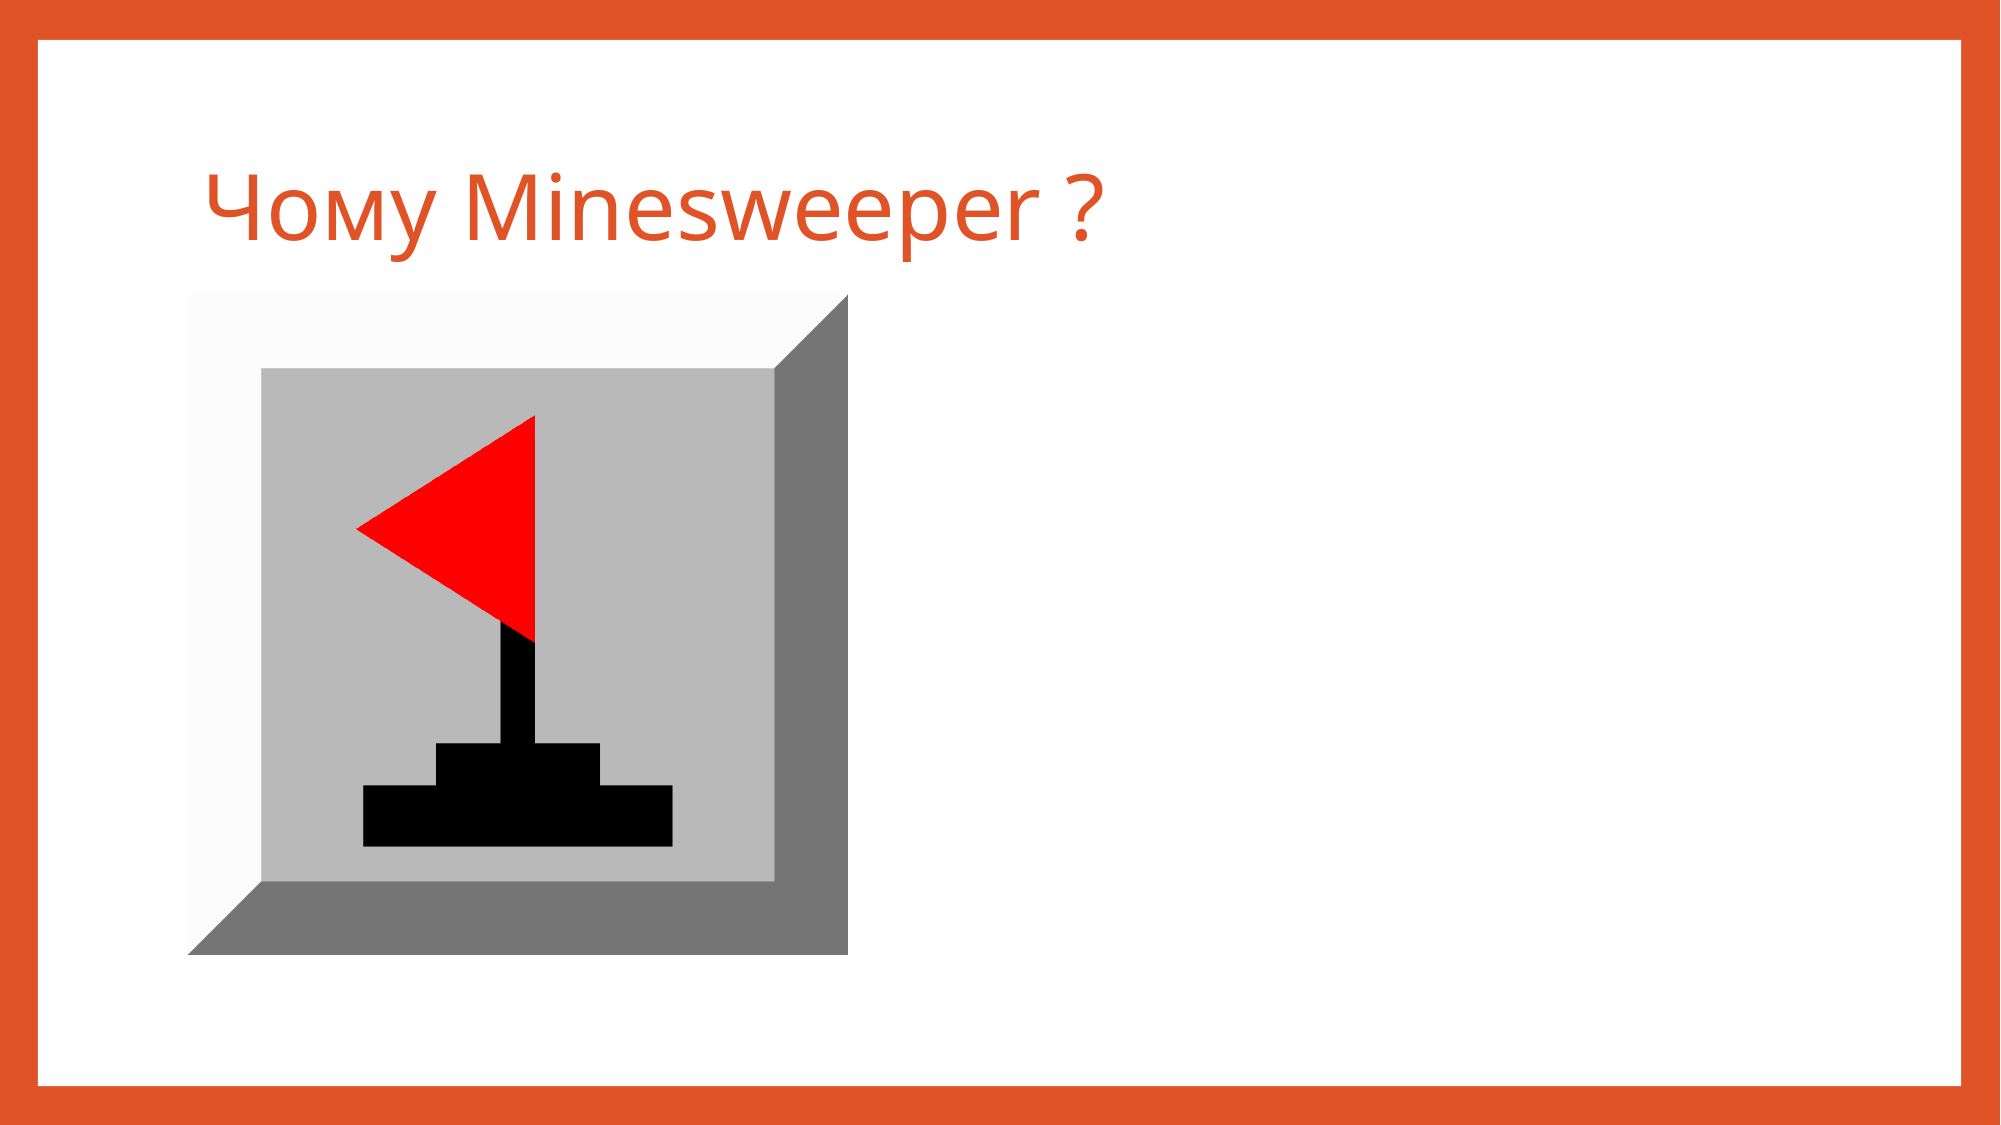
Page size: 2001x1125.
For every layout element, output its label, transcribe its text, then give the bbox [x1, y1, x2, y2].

picture [187, 294, 848, 955]
title Чому Minesweeper ? [187, 99, 1808, 323]
